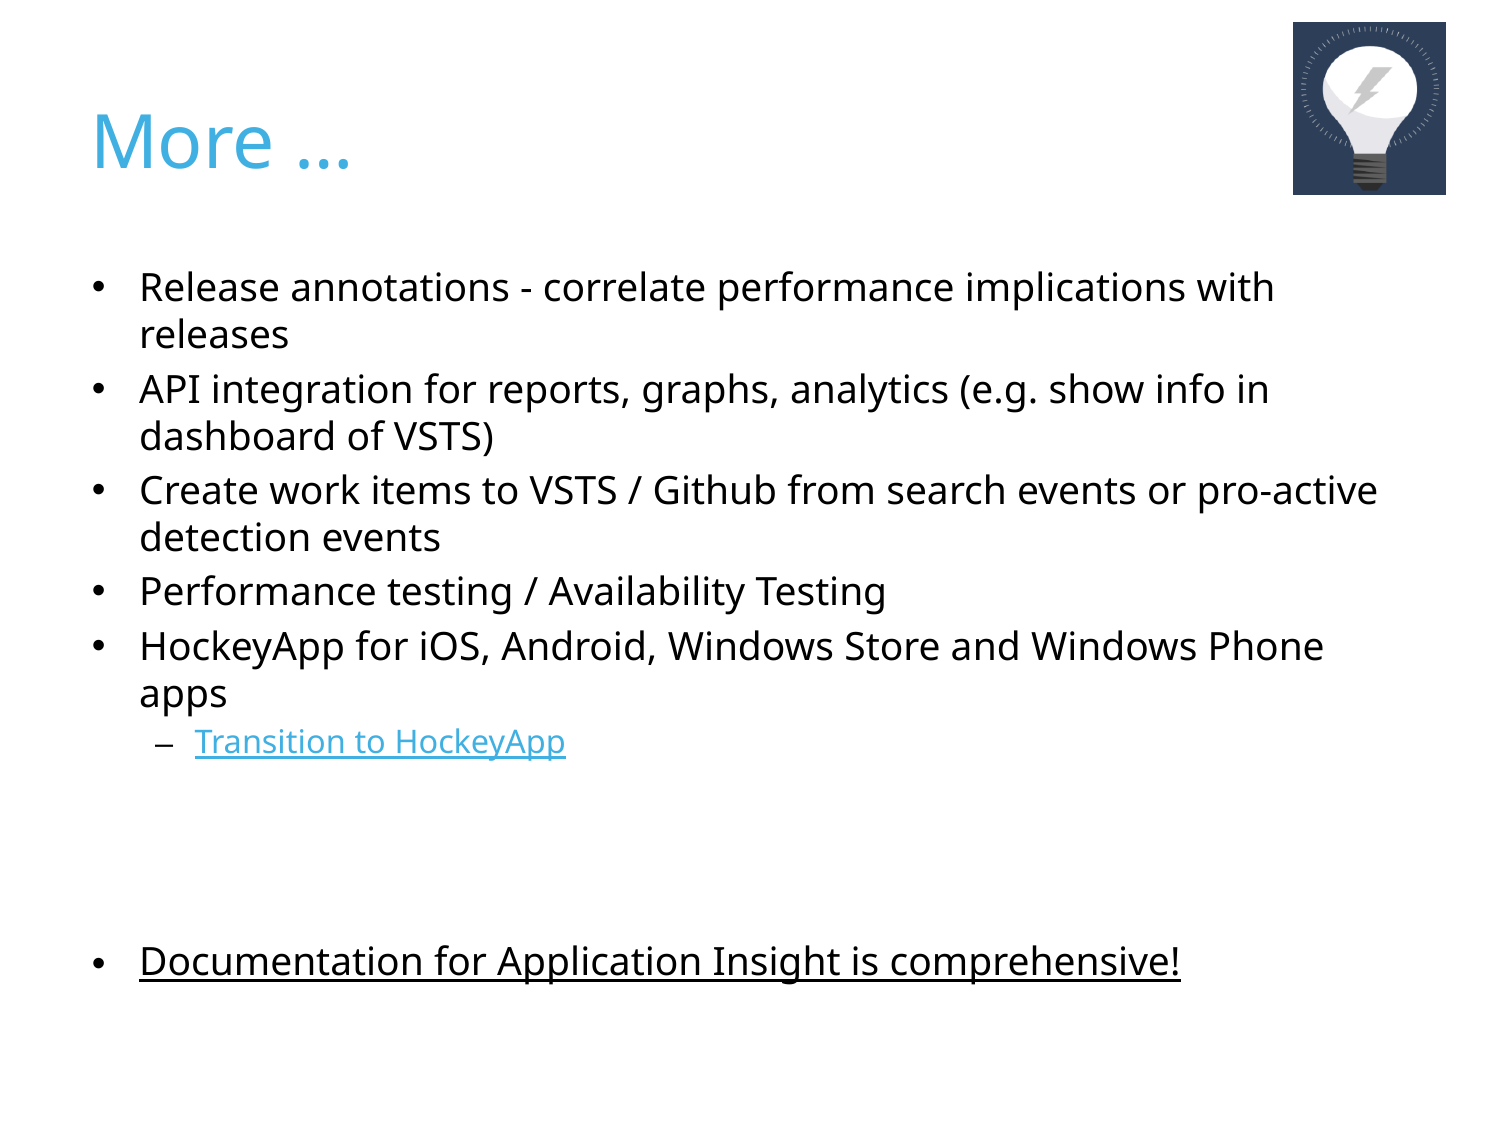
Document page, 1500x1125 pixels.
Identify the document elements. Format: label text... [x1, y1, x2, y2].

title More … [75, 45, 1425, 233]
picture [1293, 22, 1447, 196]
list Release annotations - correlate performance implications with releases API integration for reports, graphs, analytics (e.g. show info in dashboard of VSTS) Create work items to VSTS / Github from search events or pro-active detection events Performance testing / Availability Testing HockeyApp for iOS, Android, Windows Store and Windows Phone apps Transition to HockeyApp Documentation for Application Insight is comprehensive! [76, 255, 1427, 998]
